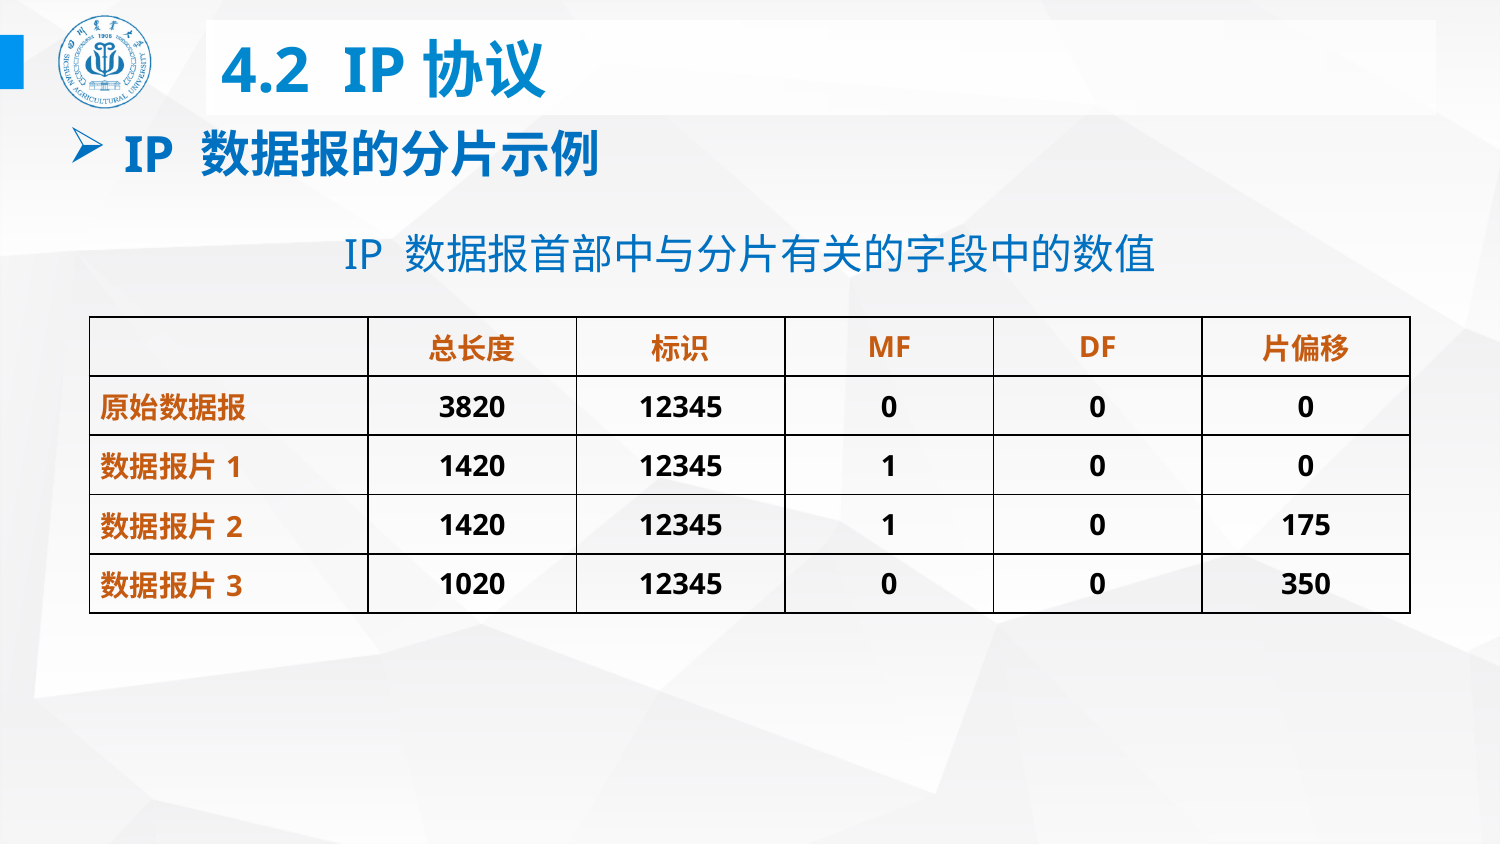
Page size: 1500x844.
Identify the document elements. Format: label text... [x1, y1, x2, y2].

title 4.2 IP协议 [206, 20, 1436, 114]
table_header [90, 318, 367, 375]
table_cell 0 [786, 555, 993, 612]
table_cell 1420 [369, 436, 576, 494]
table_cell 0 [994, 555, 1201, 612]
table_cell 0 [994, 436, 1201, 494]
table_cell 原始数据报 [90, 377, 367, 434]
table_header MF [786, 318, 993, 375]
table_cell 175 [1203, 495, 1409, 553]
table_header 片偏移 [1203, 318, 1409, 375]
table_header 总长度 [369, 318, 576, 375]
table_header 标识 [577, 318, 784, 375]
text_box IP 数据报首部中与分片有关的字段中的数值 [329, 220, 1171, 286]
table_cell 0 [994, 377, 1201, 434]
table_cell 1 [786, 436, 993, 494]
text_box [32, 0, 176, 127]
table_cell 数据报片3 [90, 555, 367, 612]
table_cell 1020 [369, 555, 576, 612]
table_cell 0 [1203, 377, 1409, 434]
table_cell 12345 [577, 436, 784, 494]
table_cell 12345 [577, 377, 784, 434]
table_cell 1 [786, 495, 993, 553]
table_cell 350 [1203, 555, 1409, 612]
table_cell 0 [1203, 436, 1409, 494]
table_cell 1420 [369, 495, 576, 553]
table_cell 数据报片2 [90, 495, 367, 553]
picture [0, 0, 1500, 844]
table_cell 0 [786, 377, 993, 434]
table_header DF [994, 318, 1201, 375]
table_cell 12345 [577, 555, 784, 612]
table_cell 数据报片1 [90, 436, 367, 494]
text_box IP 数据报的分片示例 [53, 114, 1436, 190]
table_cell 12345 [577, 495, 784, 553]
table_cell 3820 [369, 377, 576, 434]
table_cell 0 [994, 495, 1201, 553]
